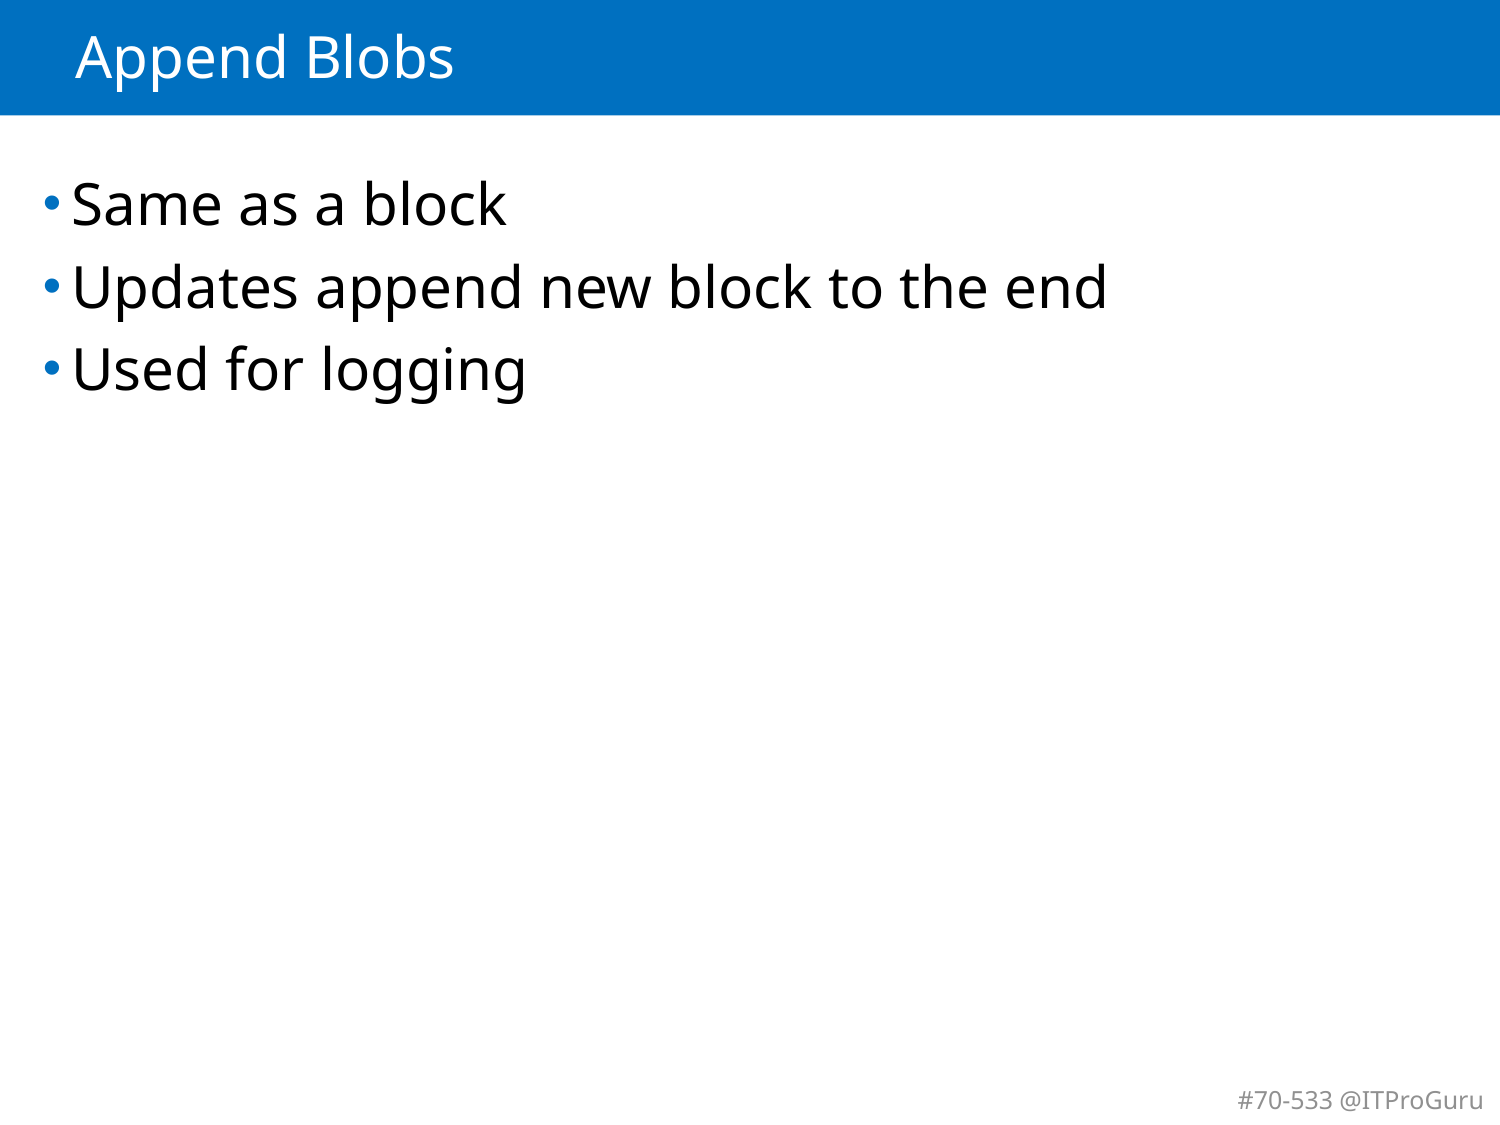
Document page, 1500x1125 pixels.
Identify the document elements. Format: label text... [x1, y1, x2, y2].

list Same as a block Updates append new block to the end Used for logging [42, 167, 1450, 1013]
title Append Blobs [75, 0, 1351, 122]
